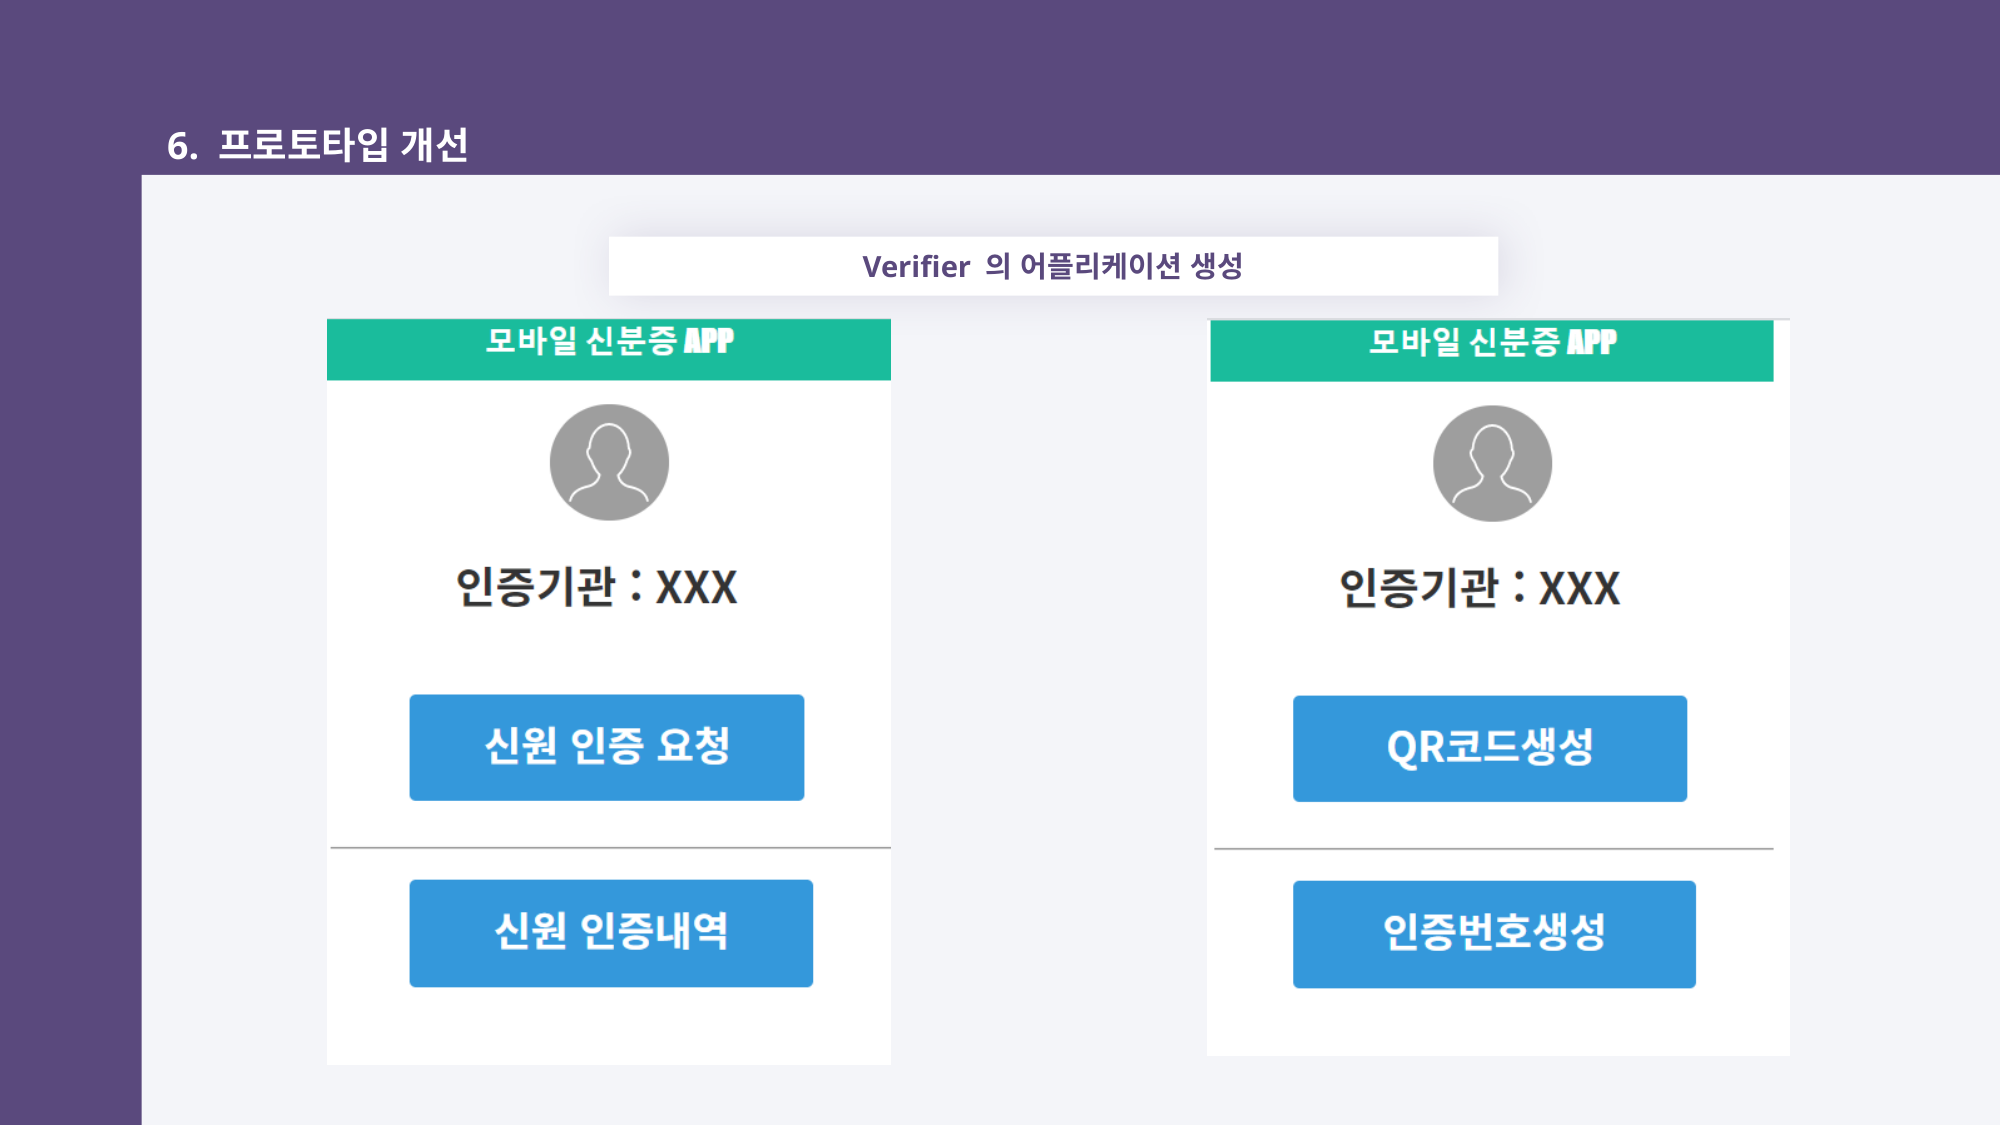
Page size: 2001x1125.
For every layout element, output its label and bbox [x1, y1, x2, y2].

text_box [141, 72, 2000, 1125]
picture [1207, 318, 1790, 1056]
picture [327, 318, 891, 1065]
